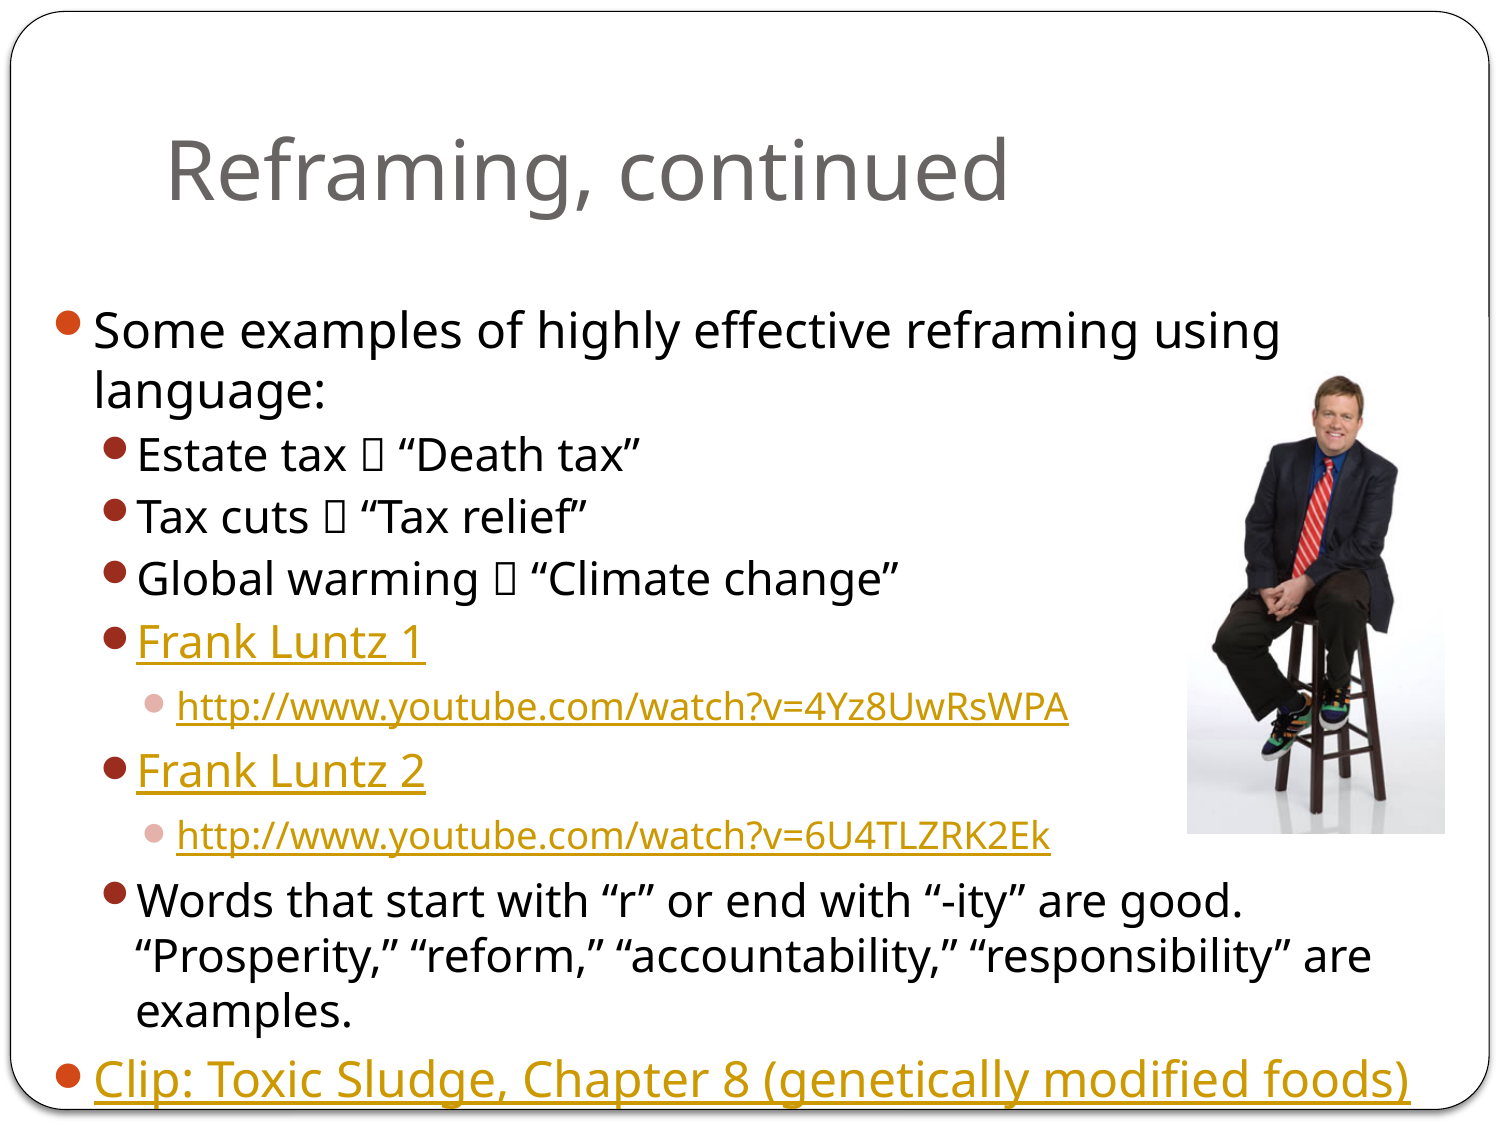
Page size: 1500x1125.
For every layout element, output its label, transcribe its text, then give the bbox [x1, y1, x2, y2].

picture [1187, 362, 1445, 834]
list Some examples of highly effective reframing using language: Estate tax  “Death tax” Tax cuts  “Tax relief” Global warming  “Climate change” Frank Luntz 1 http://www.youtube.com/watch?v=4Yz8UwRsWPA Frank Luntz 2 http://www.youtube.com/watch?v=6U4TLZRK2Ek Words that start with “r” or end with “-ity” are good. “Prosperity,” “reform,” “accountability,” “responsibility” are examples. Clip: Toxic Sludge, Chapter 8 (genetically modified foods) [37, 291, 1500, 1125]
title Reframing, continued [150, 45, 1425, 233]
